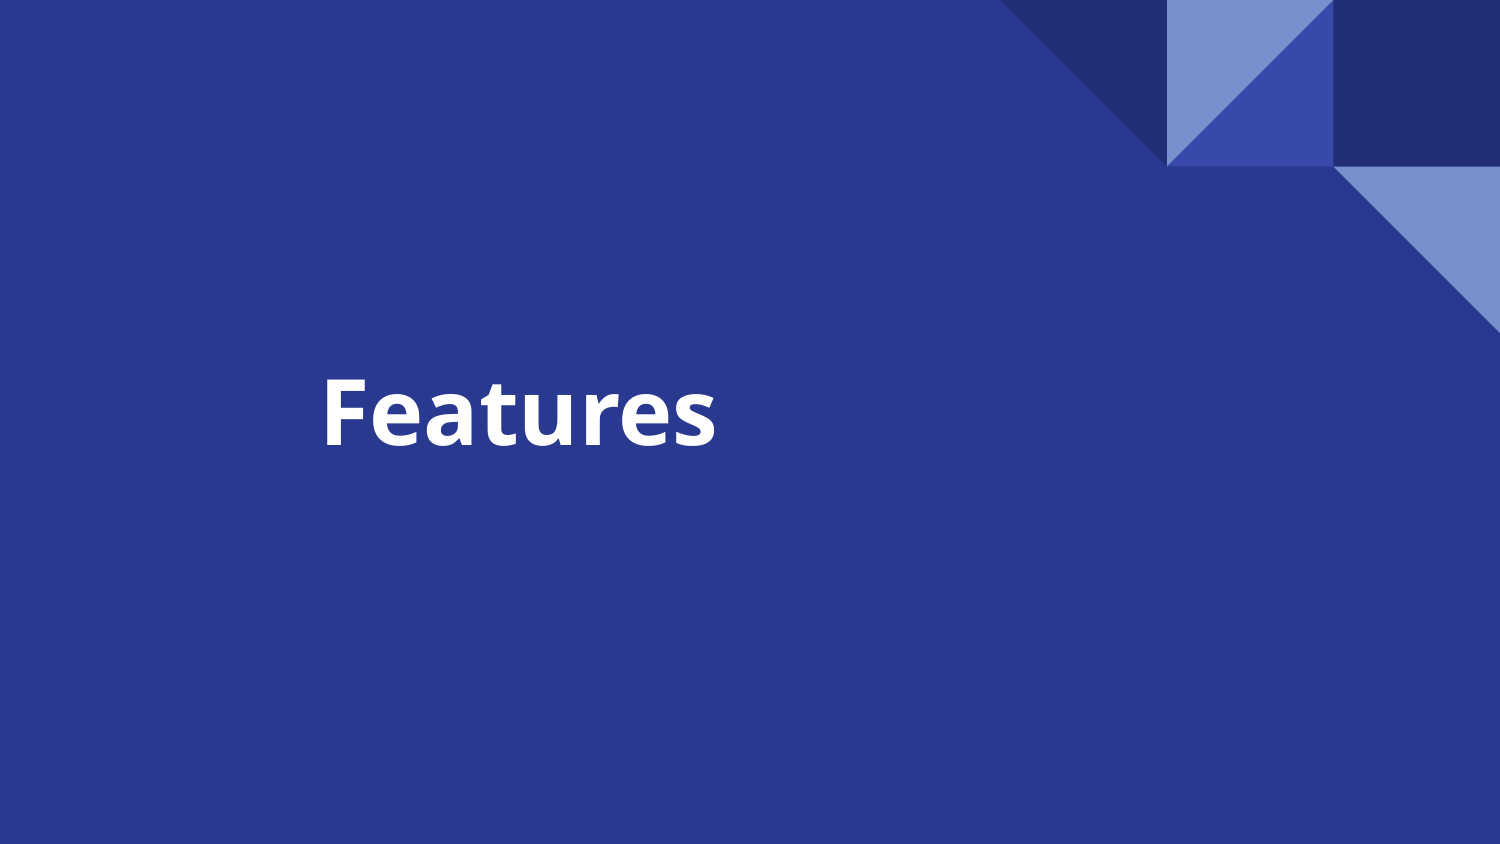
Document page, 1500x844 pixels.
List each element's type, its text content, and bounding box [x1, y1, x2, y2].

title Features [304, 340, 1500, 478]
